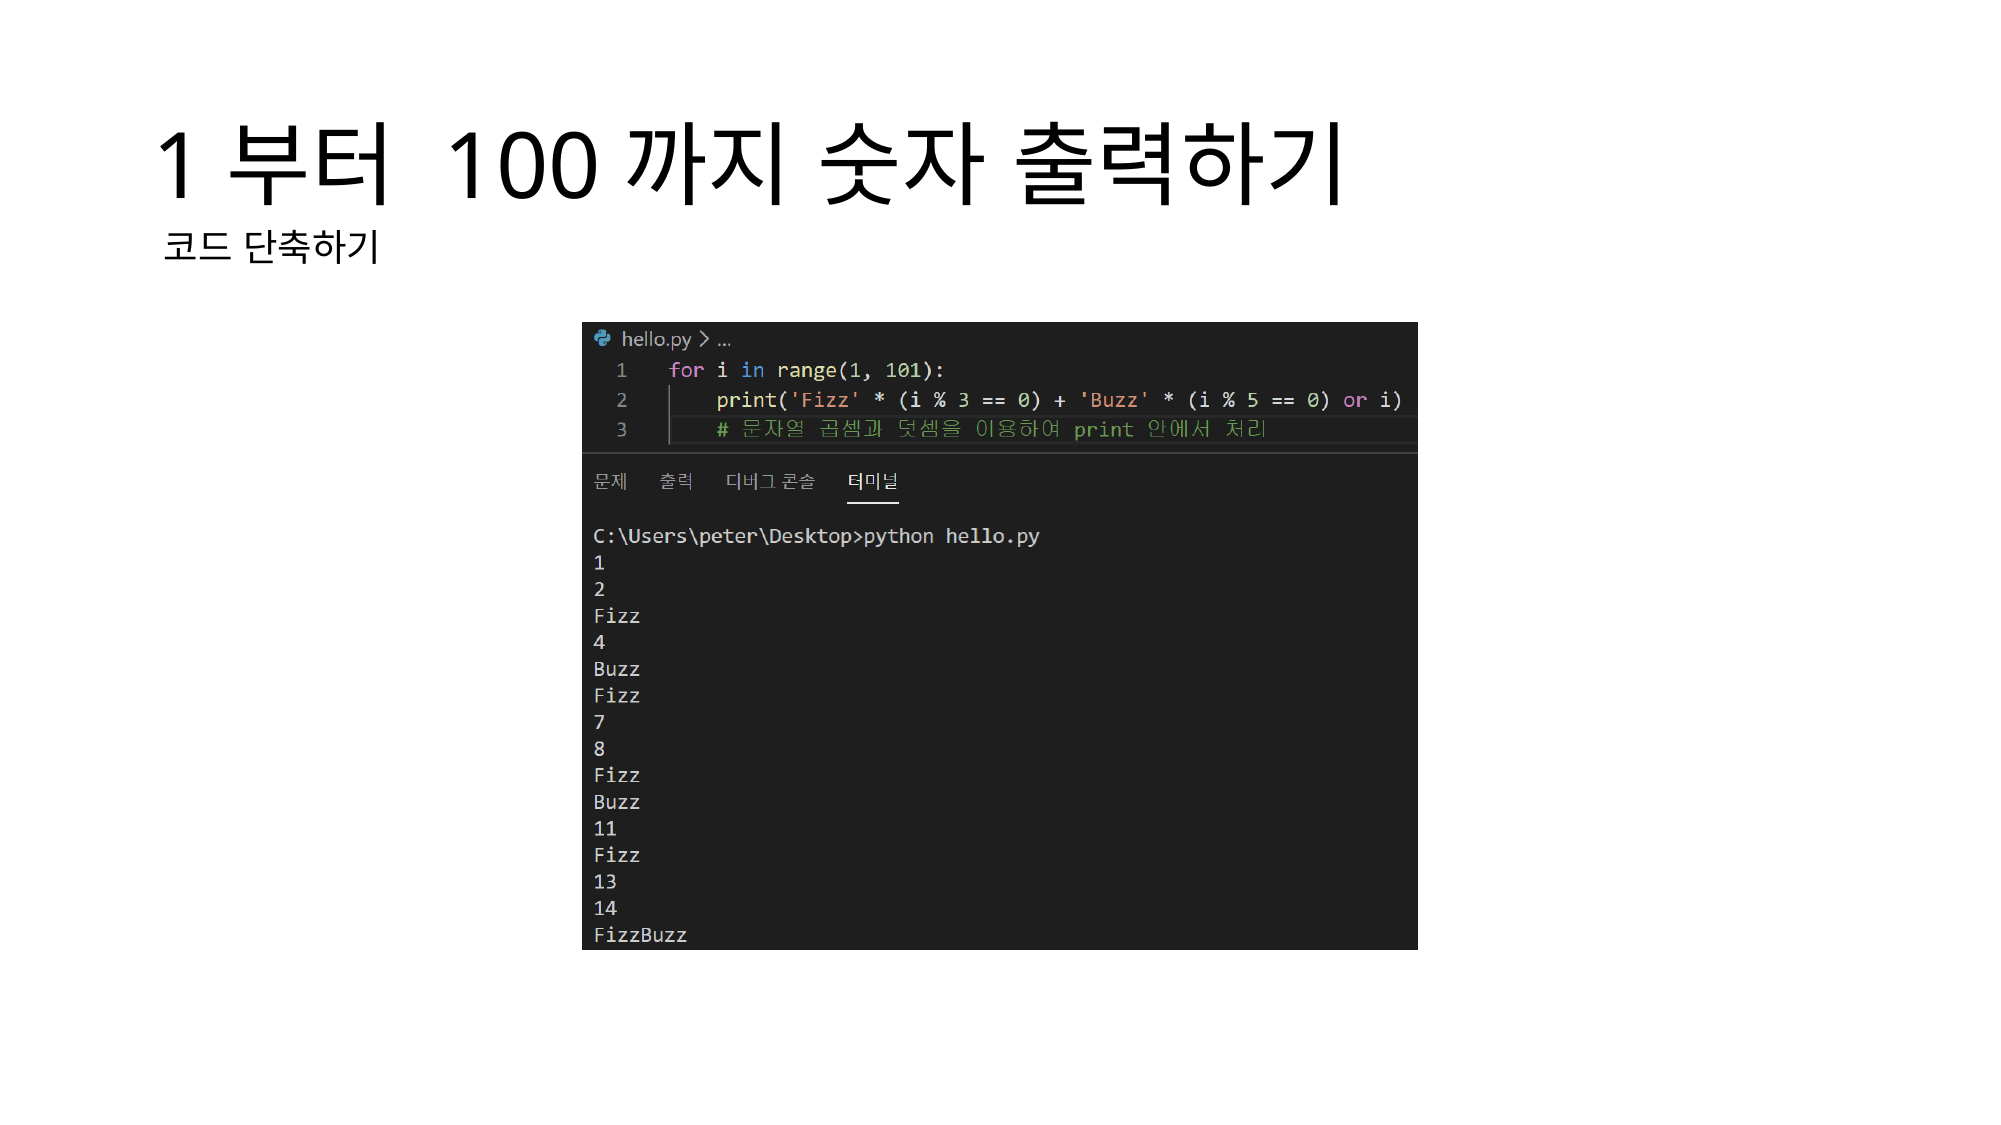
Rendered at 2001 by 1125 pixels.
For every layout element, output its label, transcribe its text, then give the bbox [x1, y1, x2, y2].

title 1부터 100까지 숫자 출력하기 [137, 59, 1863, 278]
text_box 코드 단축하기 [149, 216, 397, 277]
picture [582, 322, 1418, 950]
